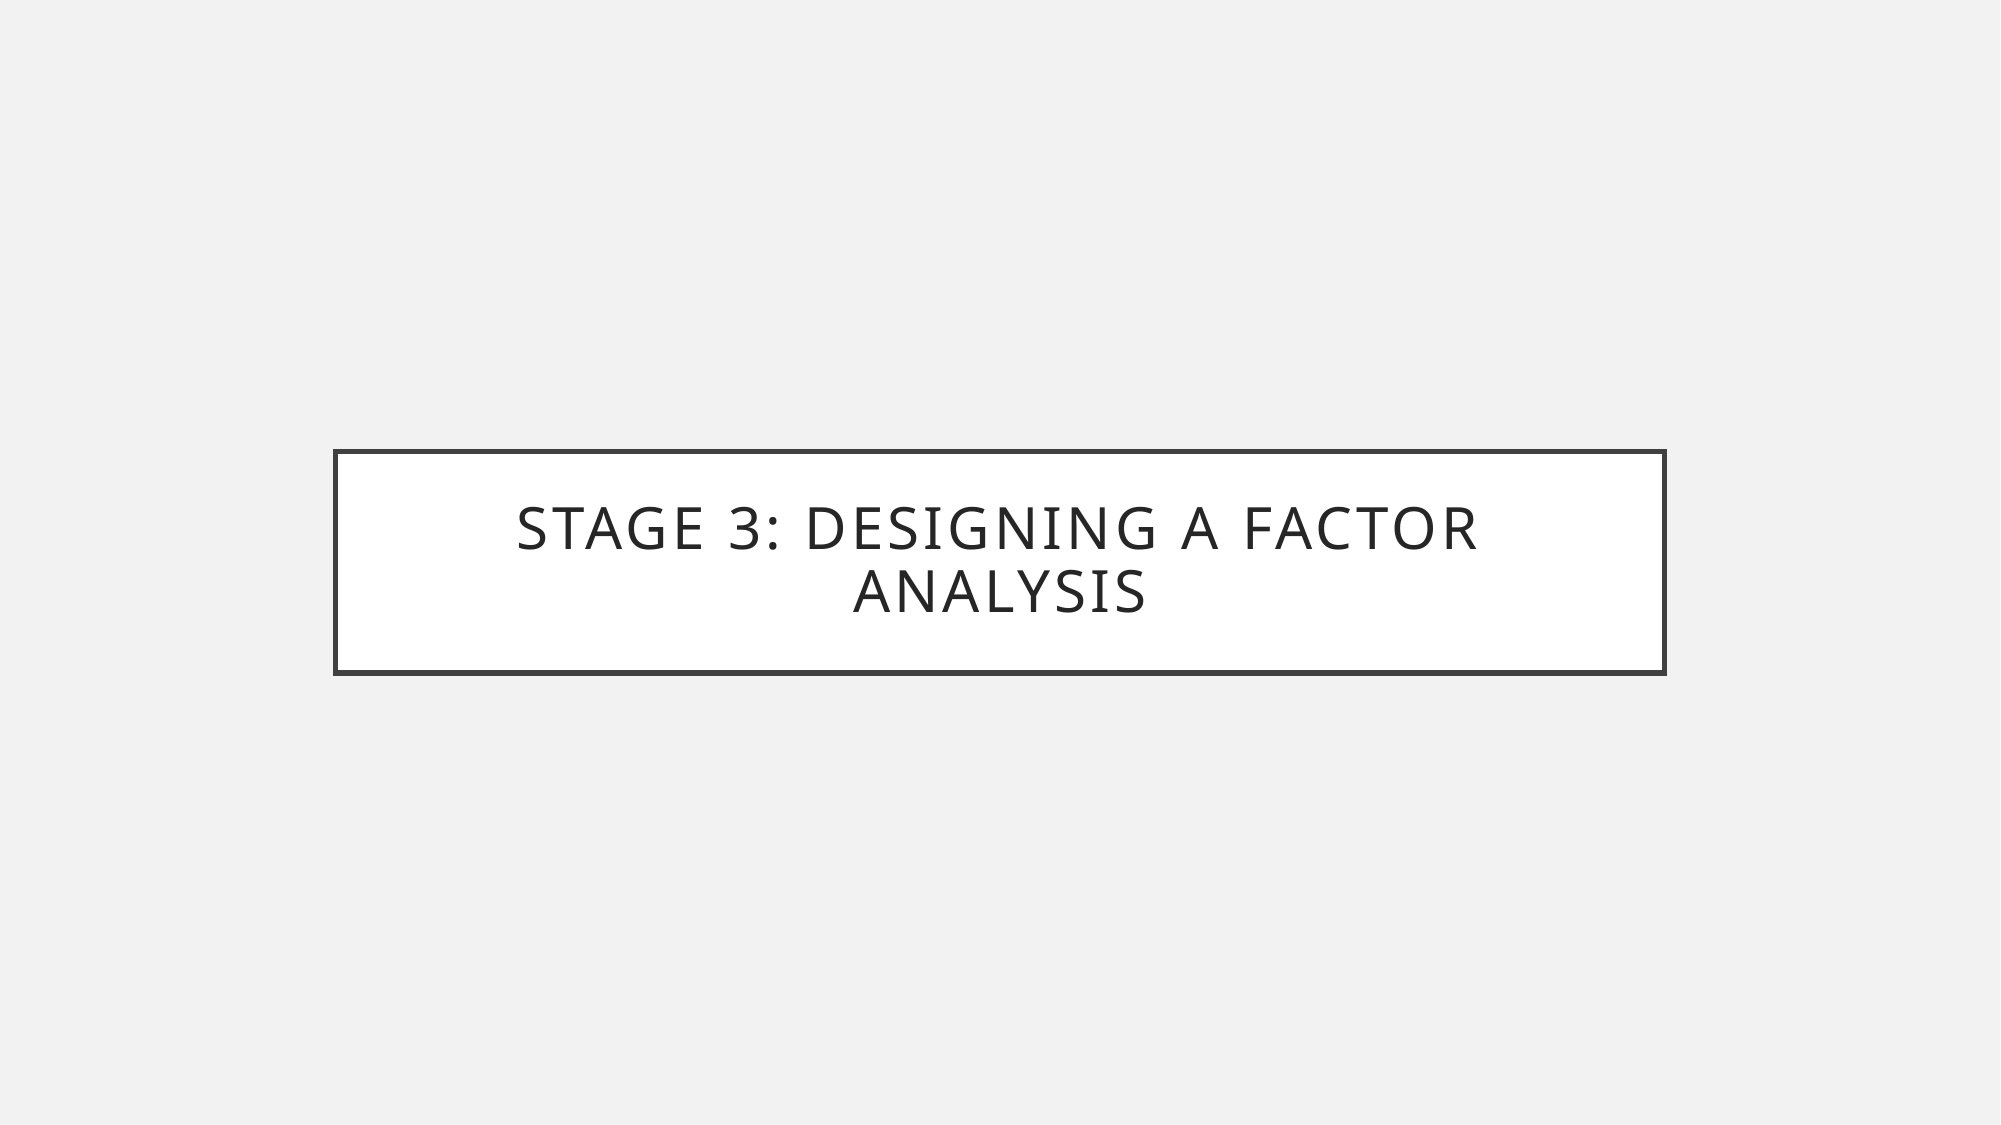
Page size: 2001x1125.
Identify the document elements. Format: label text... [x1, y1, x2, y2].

title Stage 3: Designing a factor analysis [333, 449, 1667, 676]
